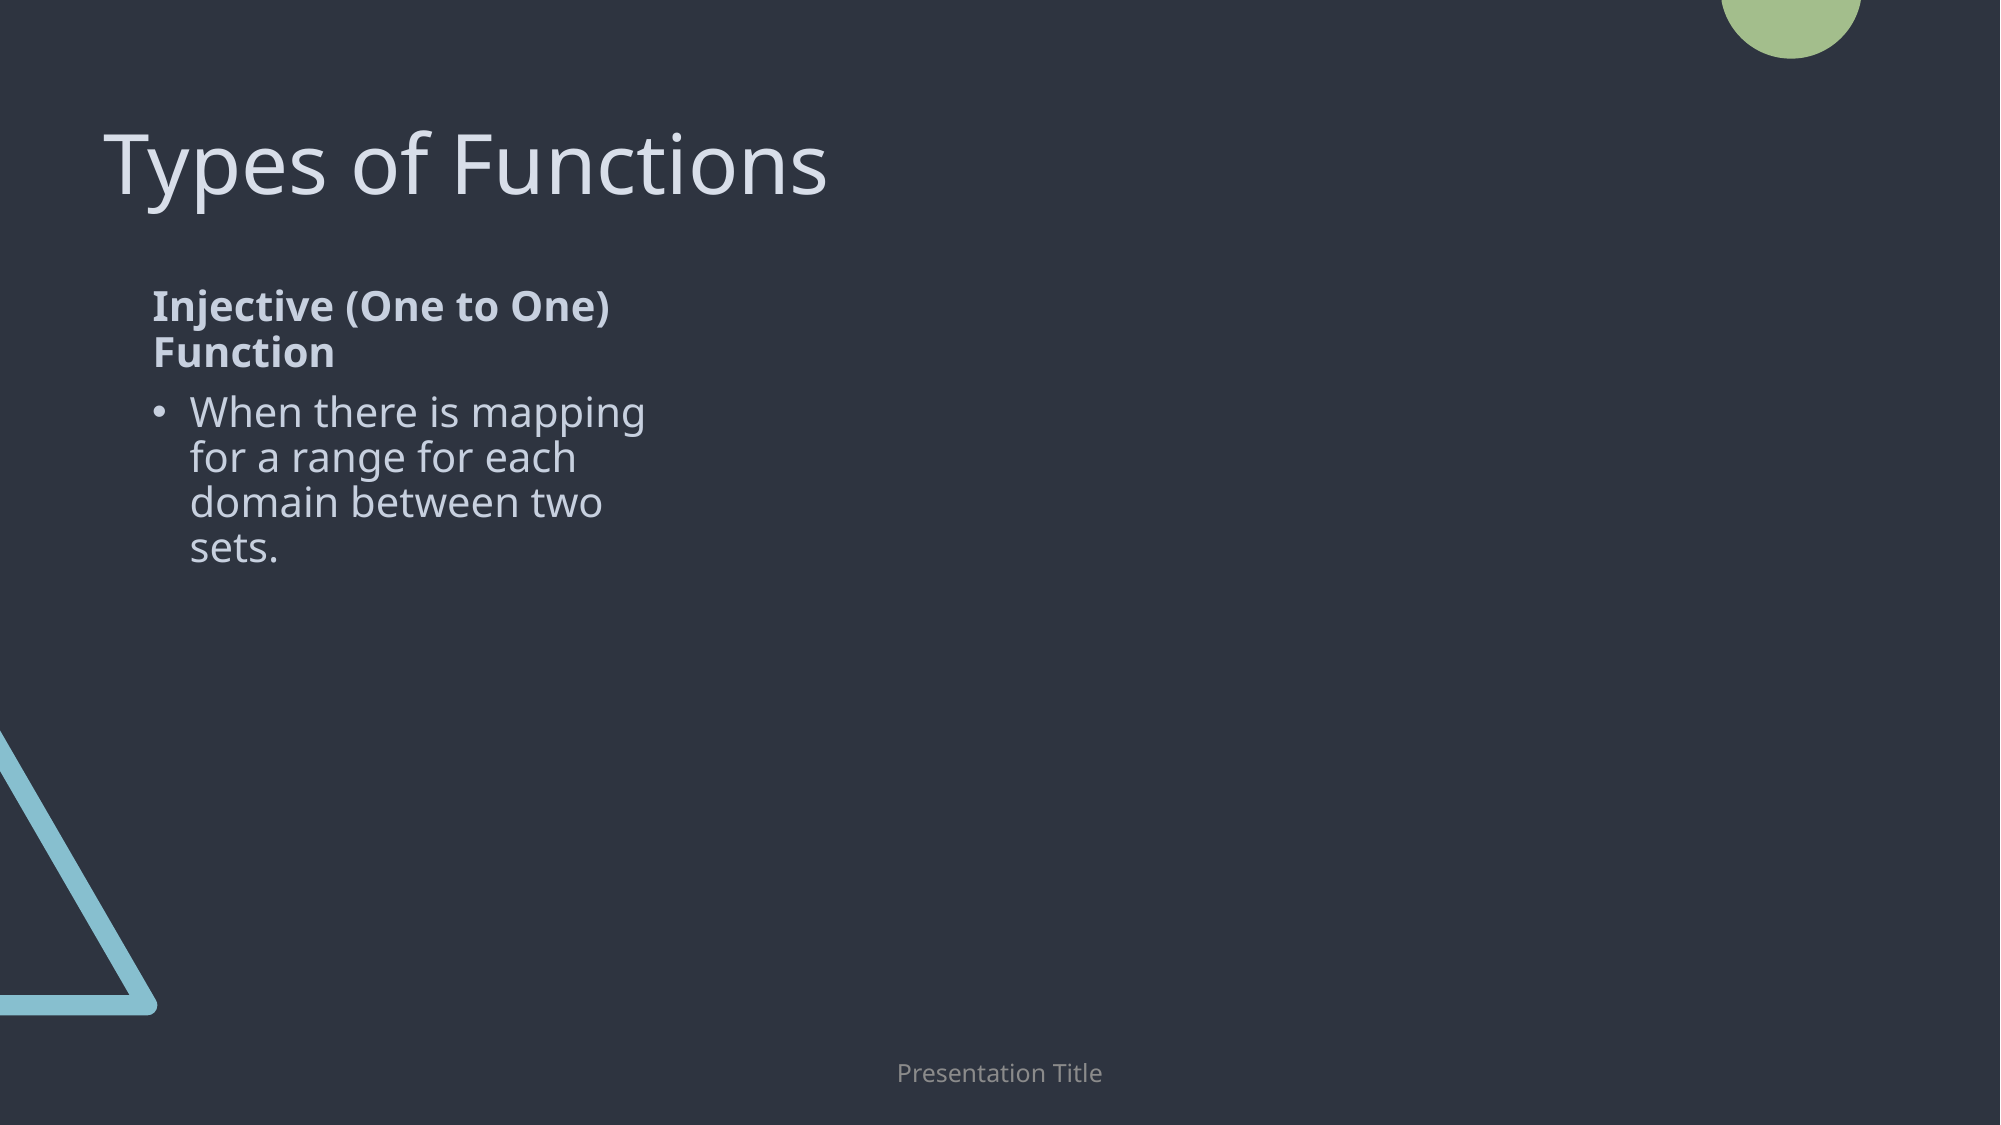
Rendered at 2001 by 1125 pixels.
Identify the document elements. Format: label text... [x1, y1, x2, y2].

list Injective (One to One) Function [137, 276, 678, 383]
footer Presentation Title [662, 1042, 1338, 1103]
title Types of Functions [88, 58, 973, 276]
list When there is mapping for a range for each domain between two sets. [137, 383, 678, 1016]
